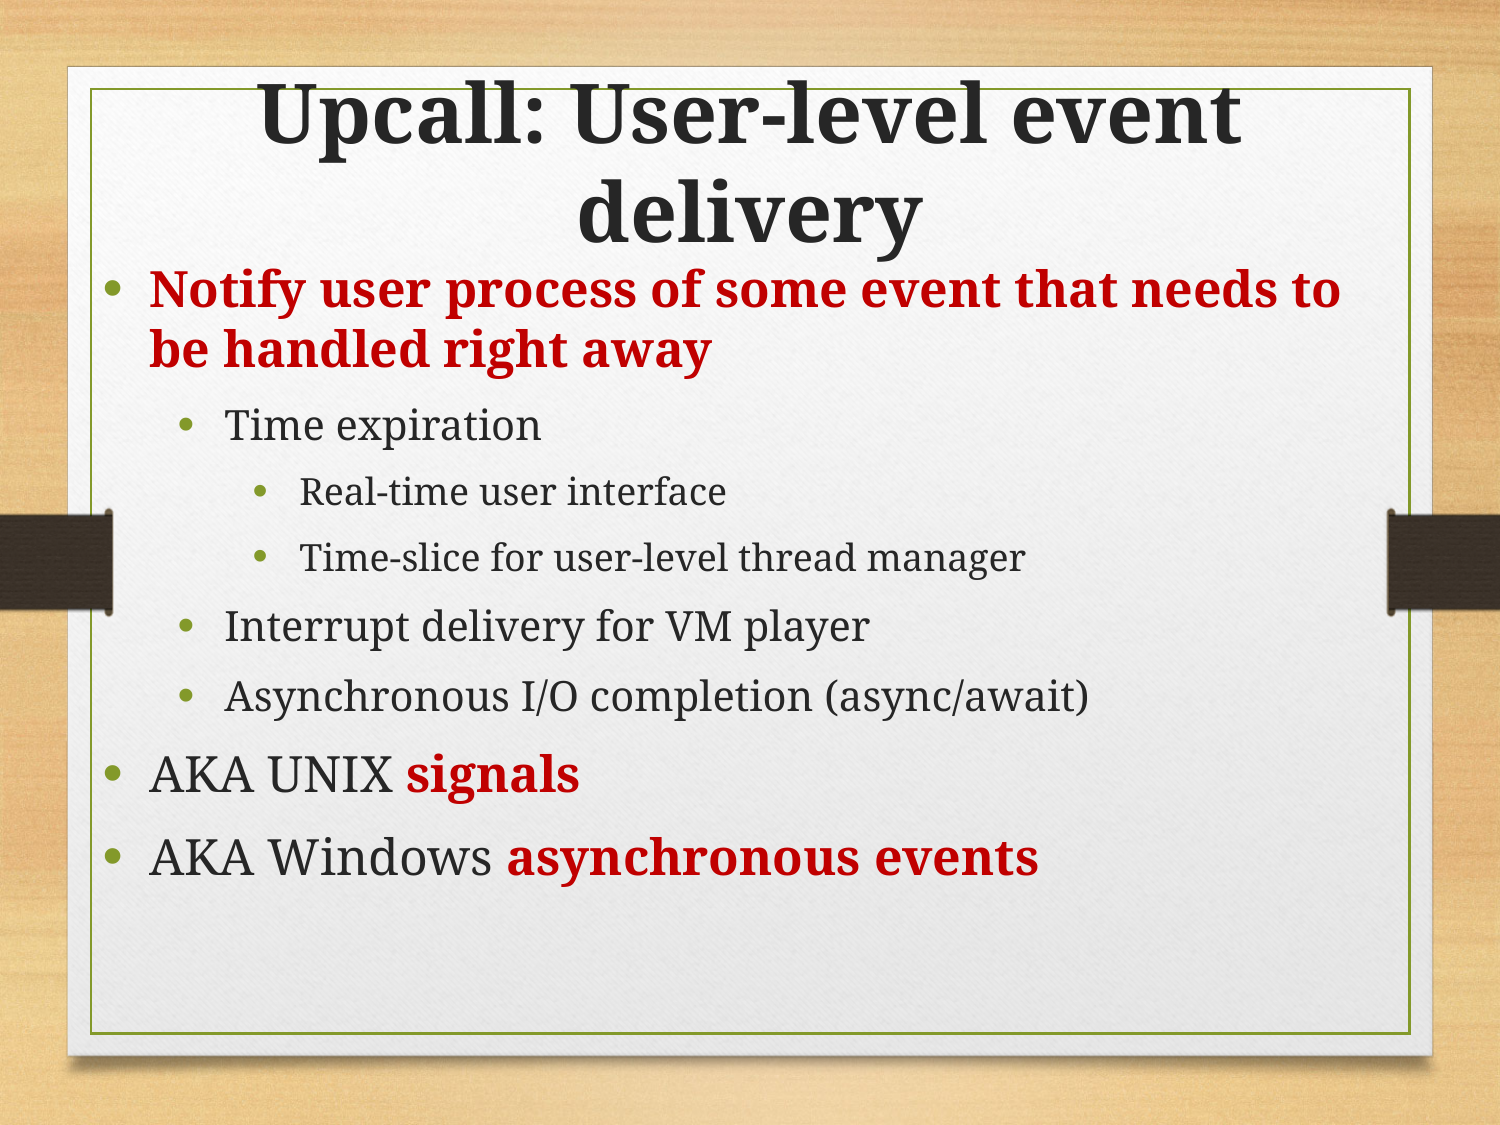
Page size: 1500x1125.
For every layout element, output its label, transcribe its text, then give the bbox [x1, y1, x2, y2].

title Upcall: User-level event delivery [87, 52, 1413, 249]
picture [0, 0, 1500, 1125]
list Notify user process of some event that needs to be handled right away Time expiration Real-time user interface Time-slice for user-level thread manager Interrupt delivery for VM player Asynchronous I/O completion (async/await) AKA UNIX signals AKA Windows asynchronous events [87, 249, 1413, 993]
